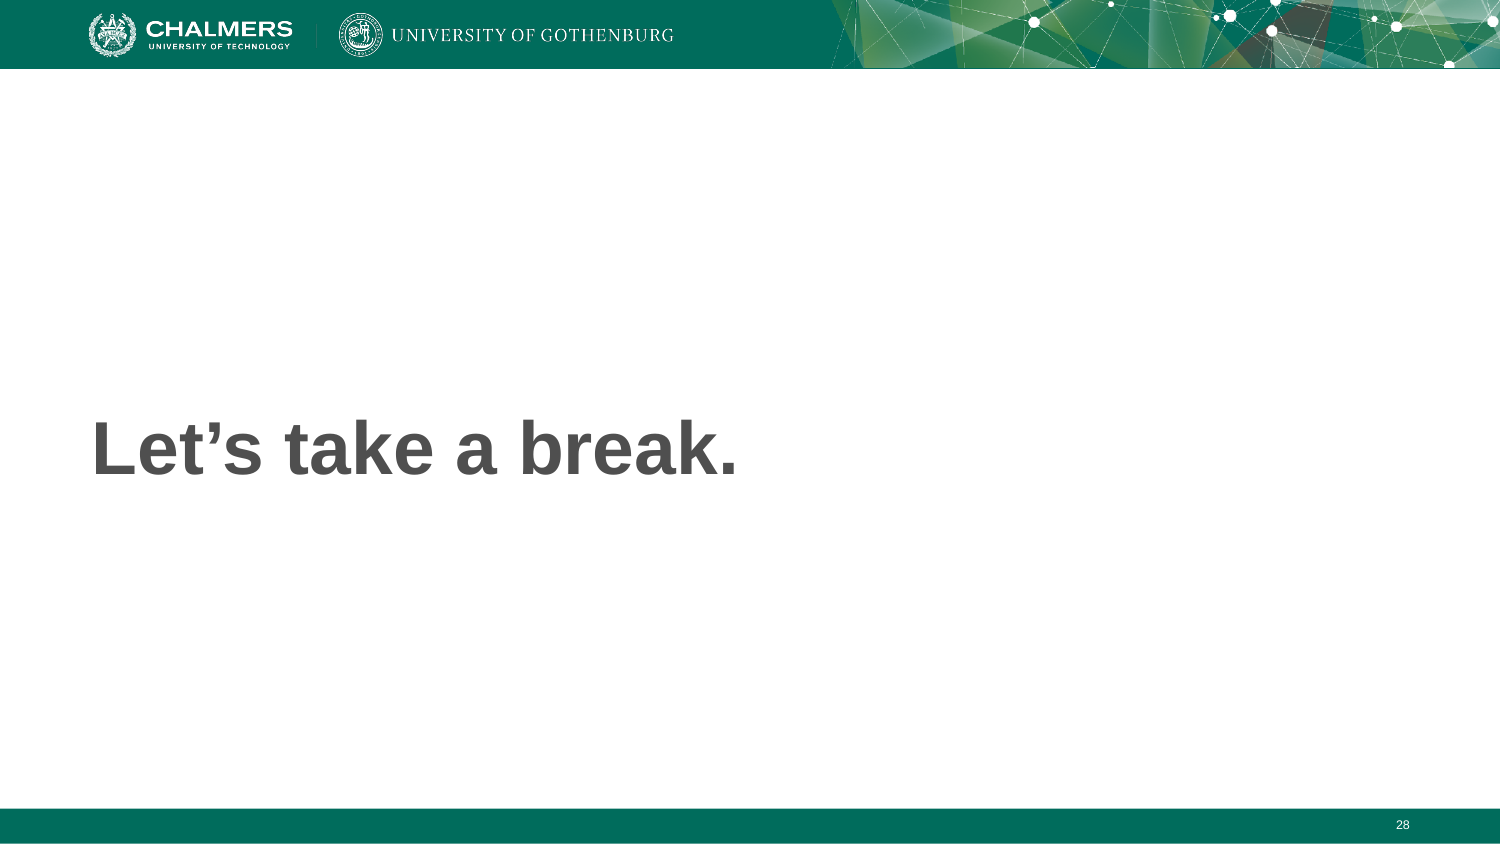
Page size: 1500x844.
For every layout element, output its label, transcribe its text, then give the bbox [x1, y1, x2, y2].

slide_number ‹#› [1074, 809, 1425, 844]
title Let’s take a break. [76, 100, 1426, 789]
picture [64, 0, 696, 85]
picture [759, 0, 1500, 68]
